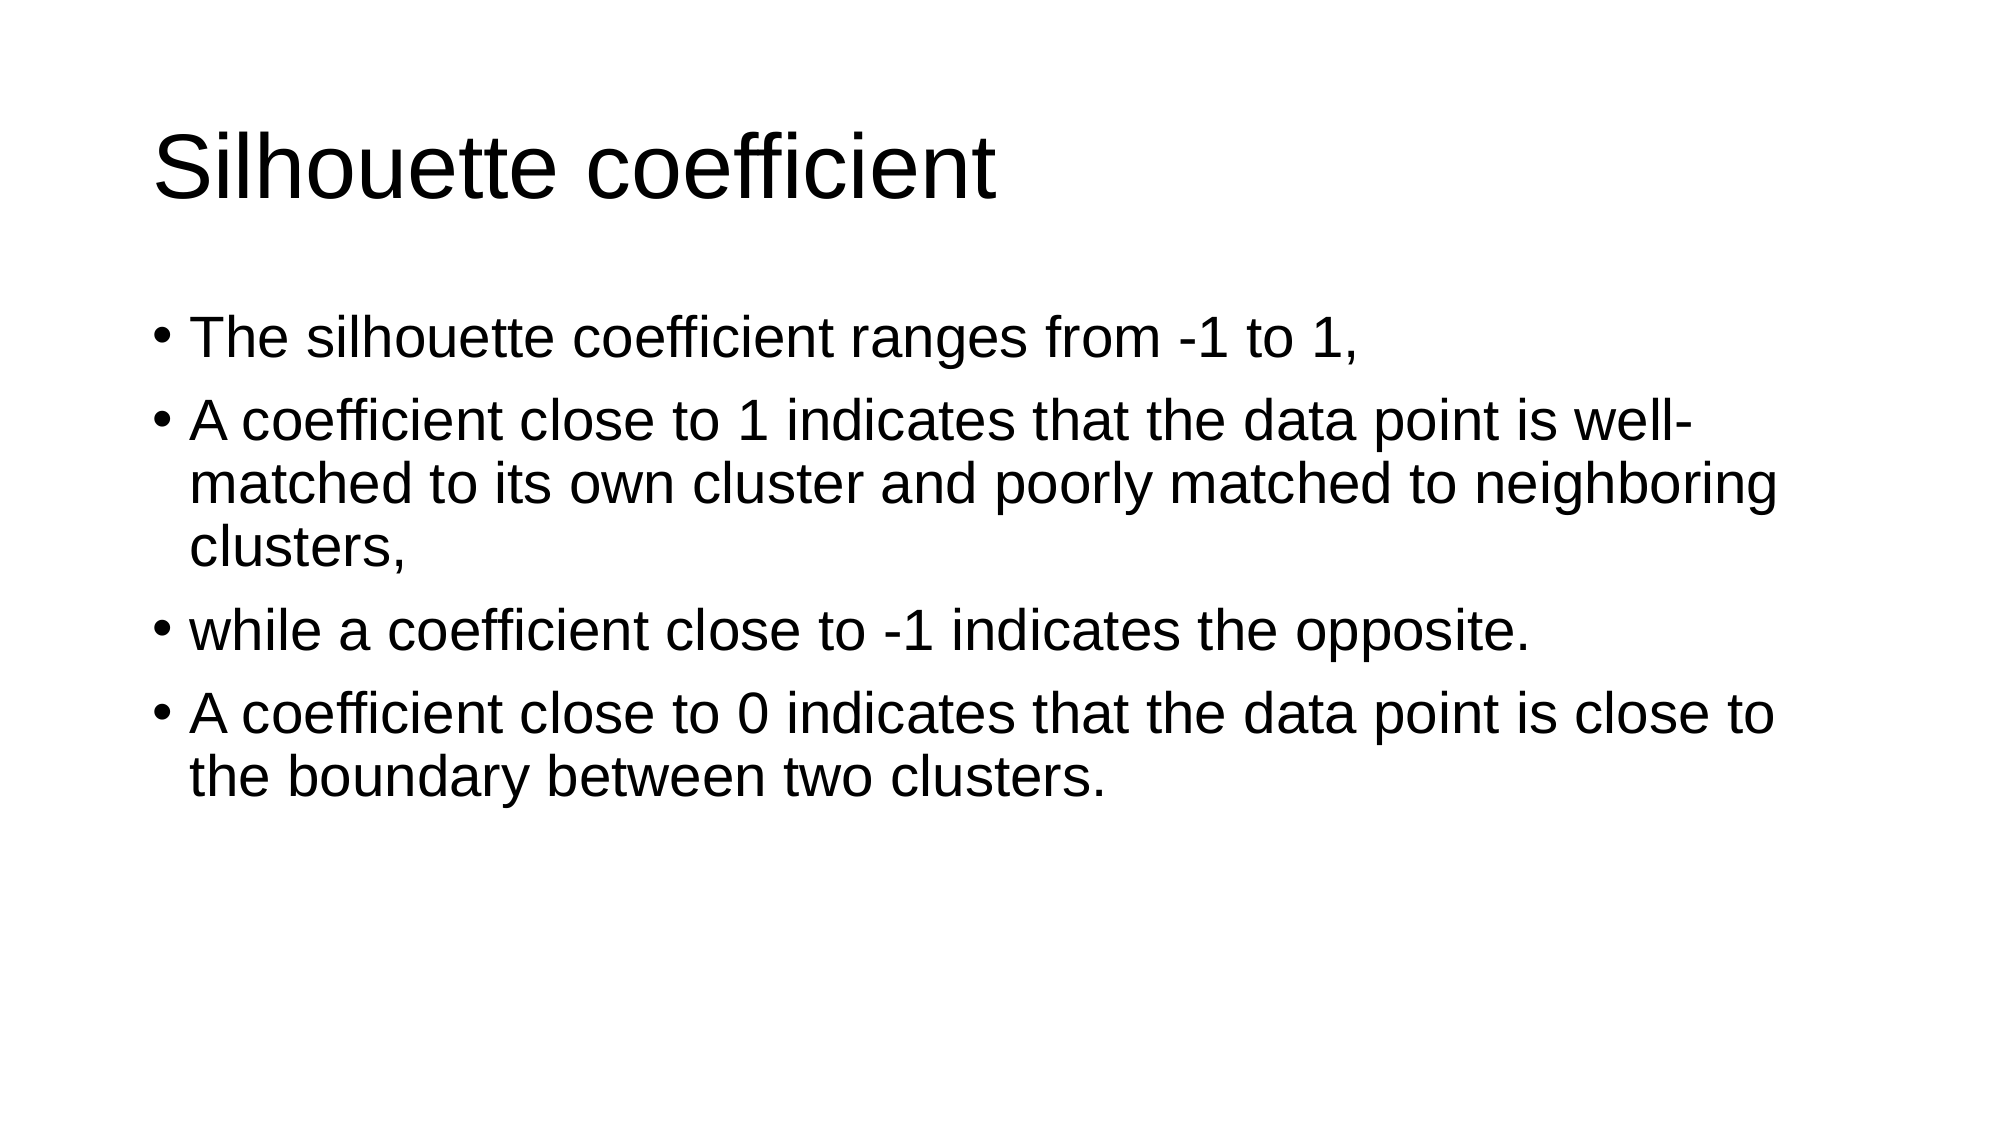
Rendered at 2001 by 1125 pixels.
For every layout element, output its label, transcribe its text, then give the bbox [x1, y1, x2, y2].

list The silhouette coefficient ranges from -1 to 1, A coefficient close to 1 indicates that the data point is well-matched to its own cluster and poorly matched to neighboring clusters, while a coefficient close to -1 indicates the opposite. A coefficient close to 0 indicates that the data point is close to the boundary between two clusters. [137, 299, 1863, 1014]
title Silhouette coefficient [137, 59, 1863, 278]
